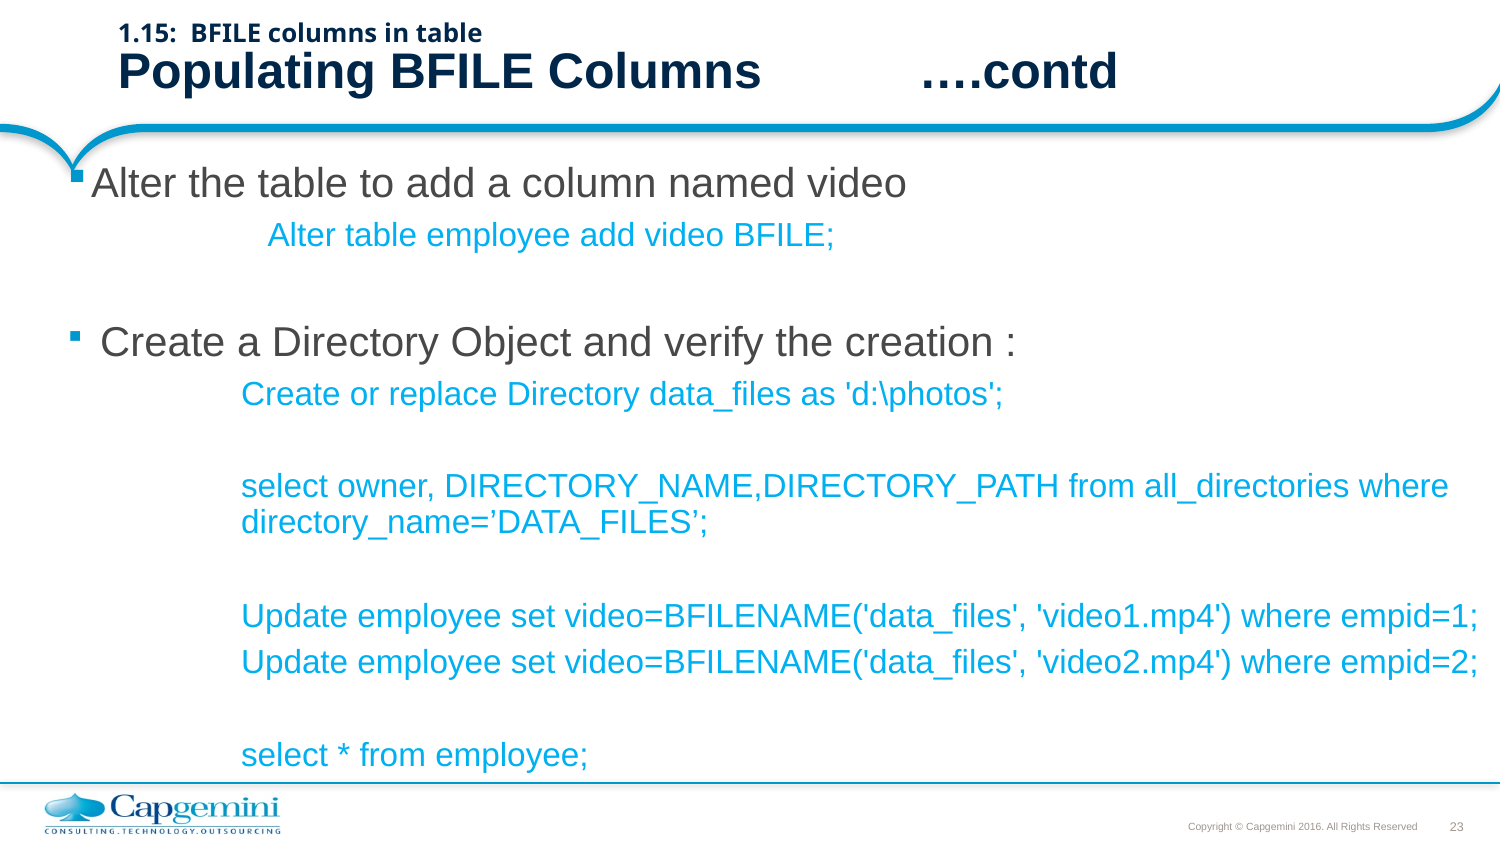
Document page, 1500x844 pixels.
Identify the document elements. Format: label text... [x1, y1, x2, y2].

list Alter the table to add a column named video Alter table employee add video BFILE; Create a Directory Object and verify the creation : Create or replace Directory data_files as 'd:\photos'; select owner, DIRECTORY_NAME,DIRECTORY_PATH from all_directories where directory_name=’DATA_FILES’; Update employee set video=BFILENAME('data_files', 'video1.mp4') where empid=1; Update employee set video=BFILENAME('data_files', 'video2.mp4') where empid=2; select * from employee; [52, 151, 1500, 782]
title 1.15: BFILE columns in table Populating BFILE Columns ….contd [76, 16, 1414, 105]
picture [44, 792, 281, 835]
